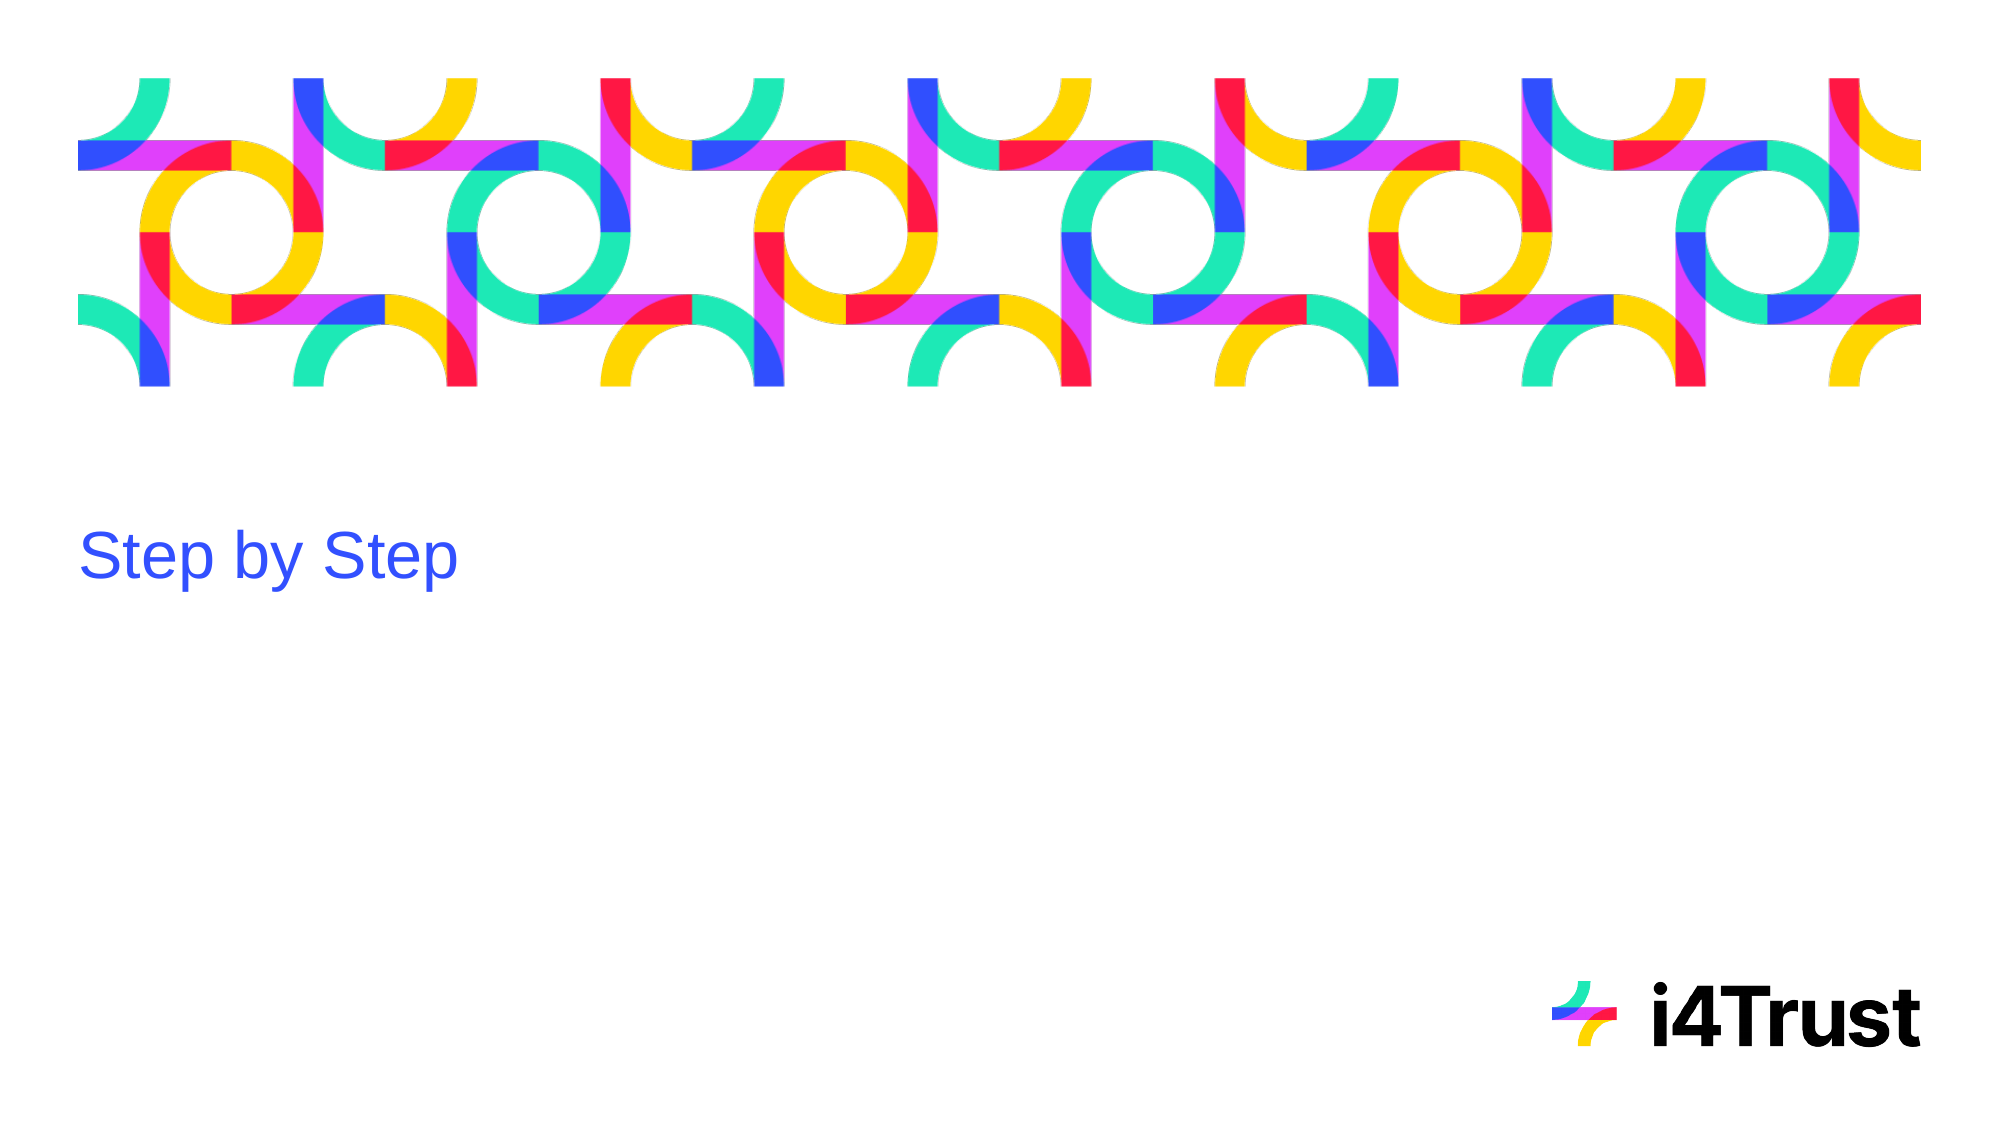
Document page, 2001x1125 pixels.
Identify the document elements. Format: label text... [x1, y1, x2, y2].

picture [78, 78, 1921, 387]
title Step by Step [78, 511, 1922, 687]
picture [1550, 960, 1922, 1067]
